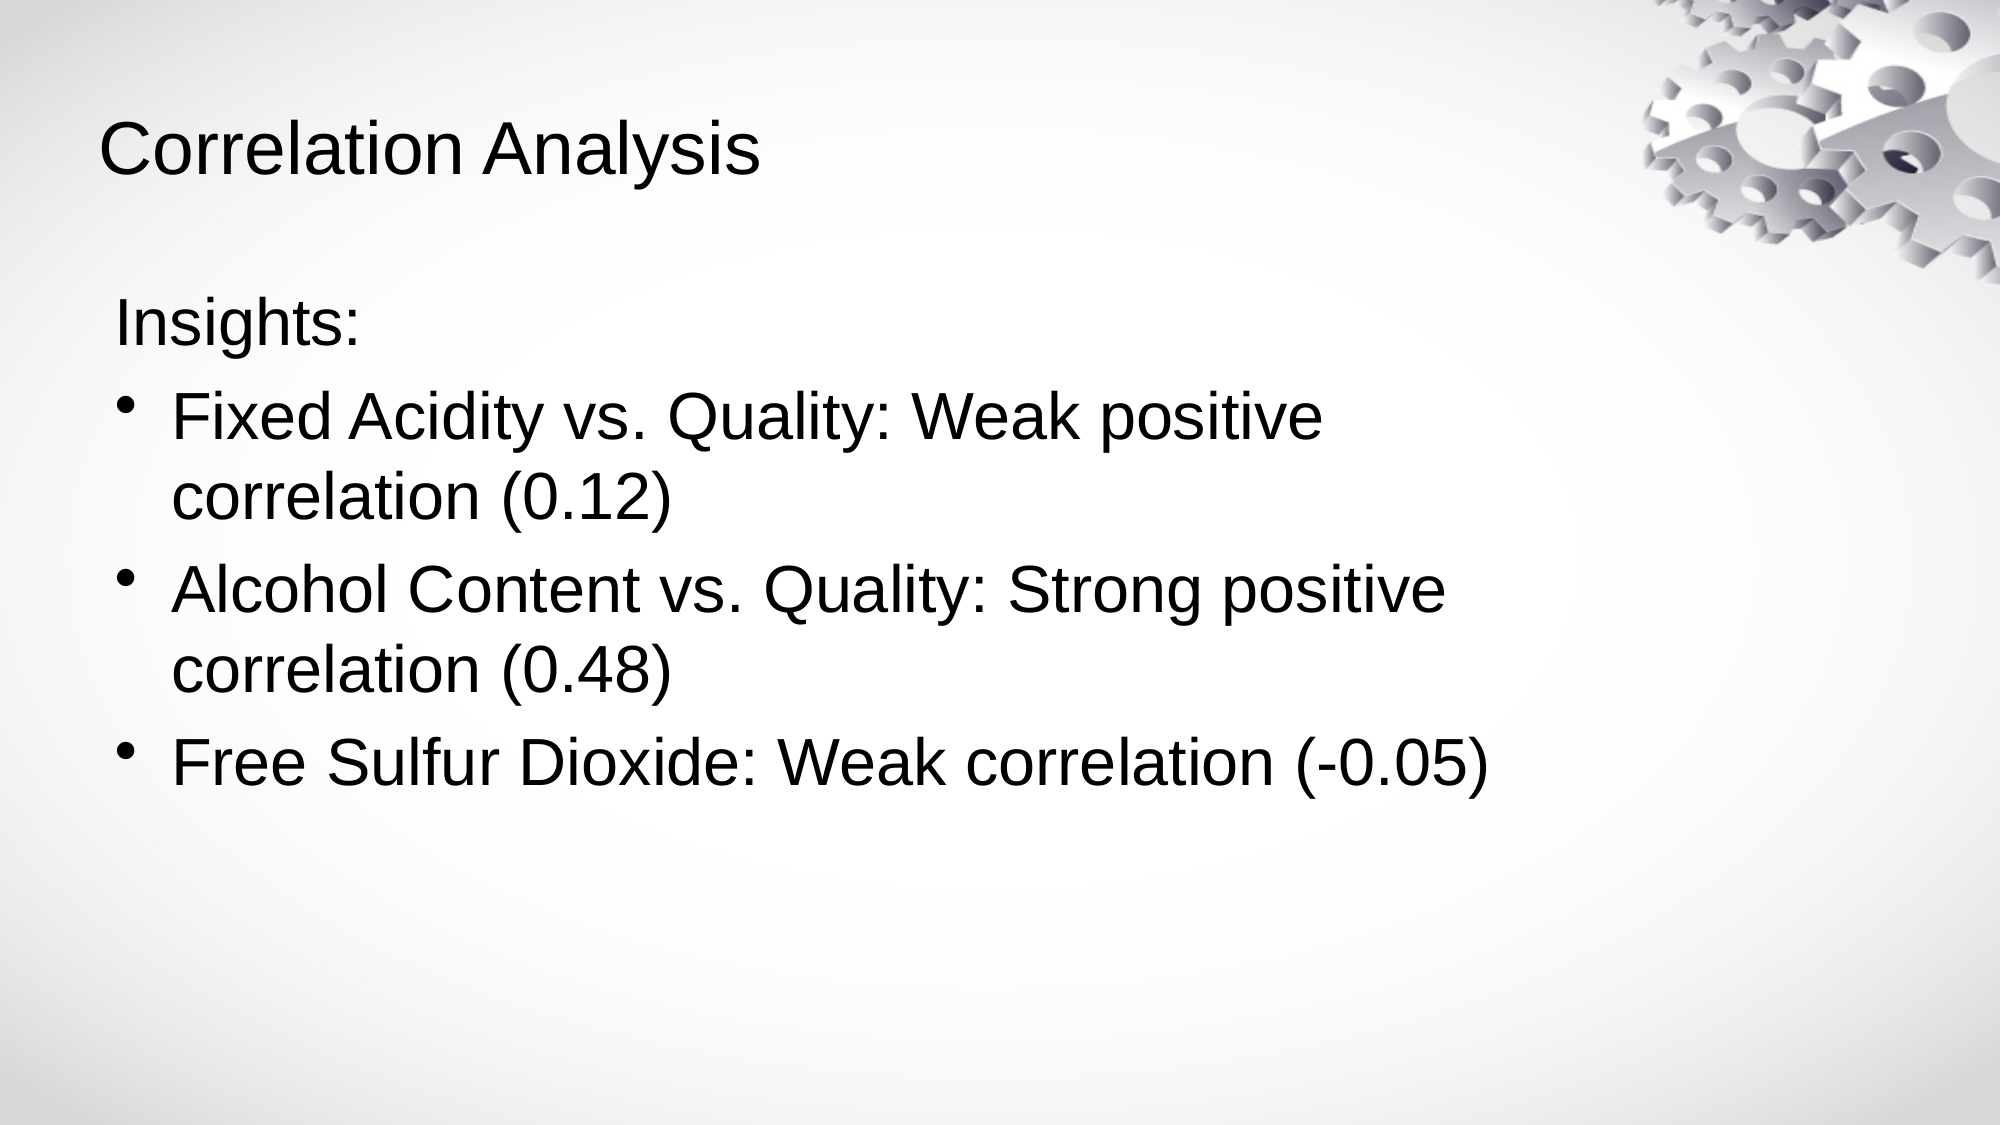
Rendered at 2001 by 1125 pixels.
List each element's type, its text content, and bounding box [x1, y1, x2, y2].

title Correlation Analysis [63, 96, 1864, 193]
picture [0, 0, 2000, 1125]
list Insights: Fixed Acidity vs. Quality: Weak positive correlation (0.12) Alcohol Content vs. Quality: Strong positive correlation (0.48) Free Sulfur Dioxide: Weak correlation (-0.05) [99, 271, 1671, 1085]
